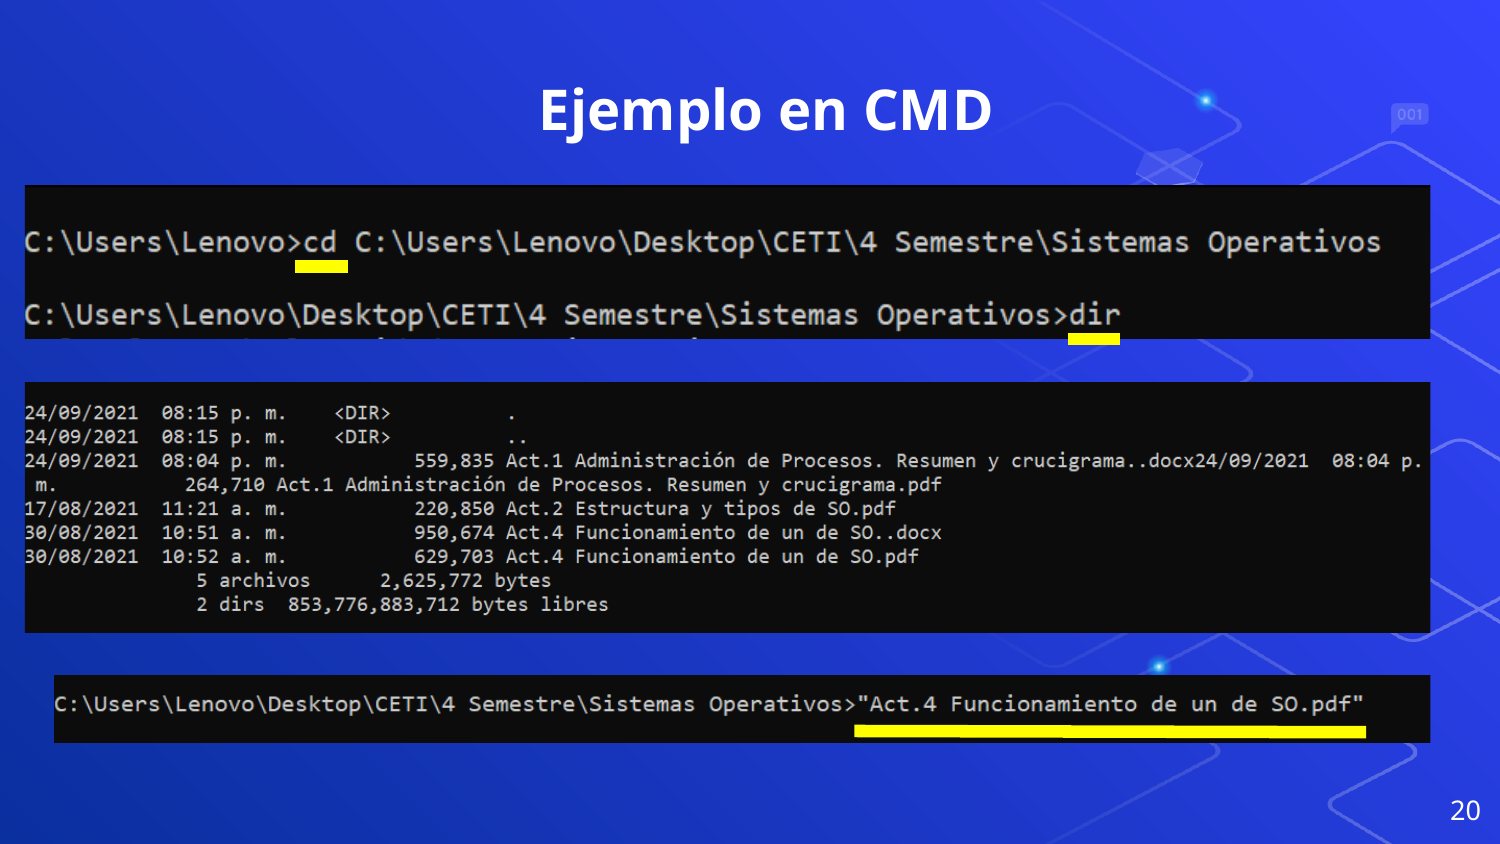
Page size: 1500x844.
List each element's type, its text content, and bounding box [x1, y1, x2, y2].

picture [0, 0, 1500, 844]
slide_number ‹#› [1391, 779, 1482, 844]
title Ejemplo en CMD [538, 58, 1045, 143]
